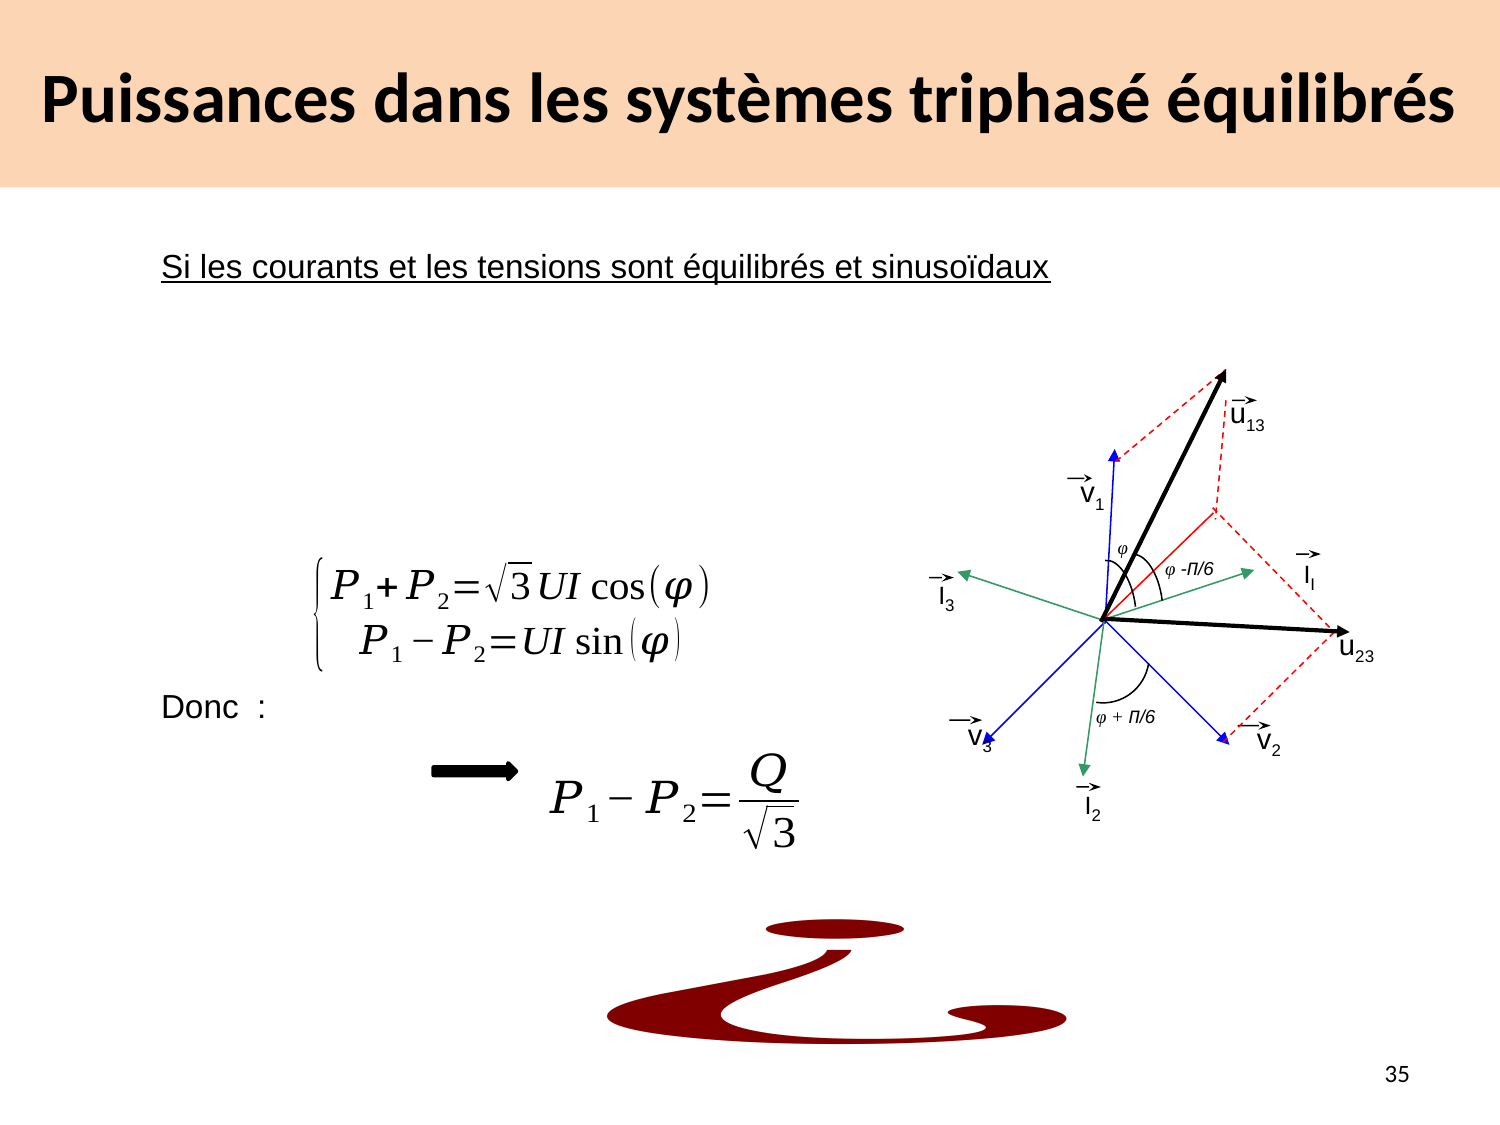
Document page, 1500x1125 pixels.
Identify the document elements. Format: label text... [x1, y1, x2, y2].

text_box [879, 369, 1433, 853]
slide_number 35 [1074, 1042, 1425, 1103]
title Puissances dans les systèmes triphasé équilibrés [0, 0, 1500, 188]
text_box [431, 761, 519, 782]
